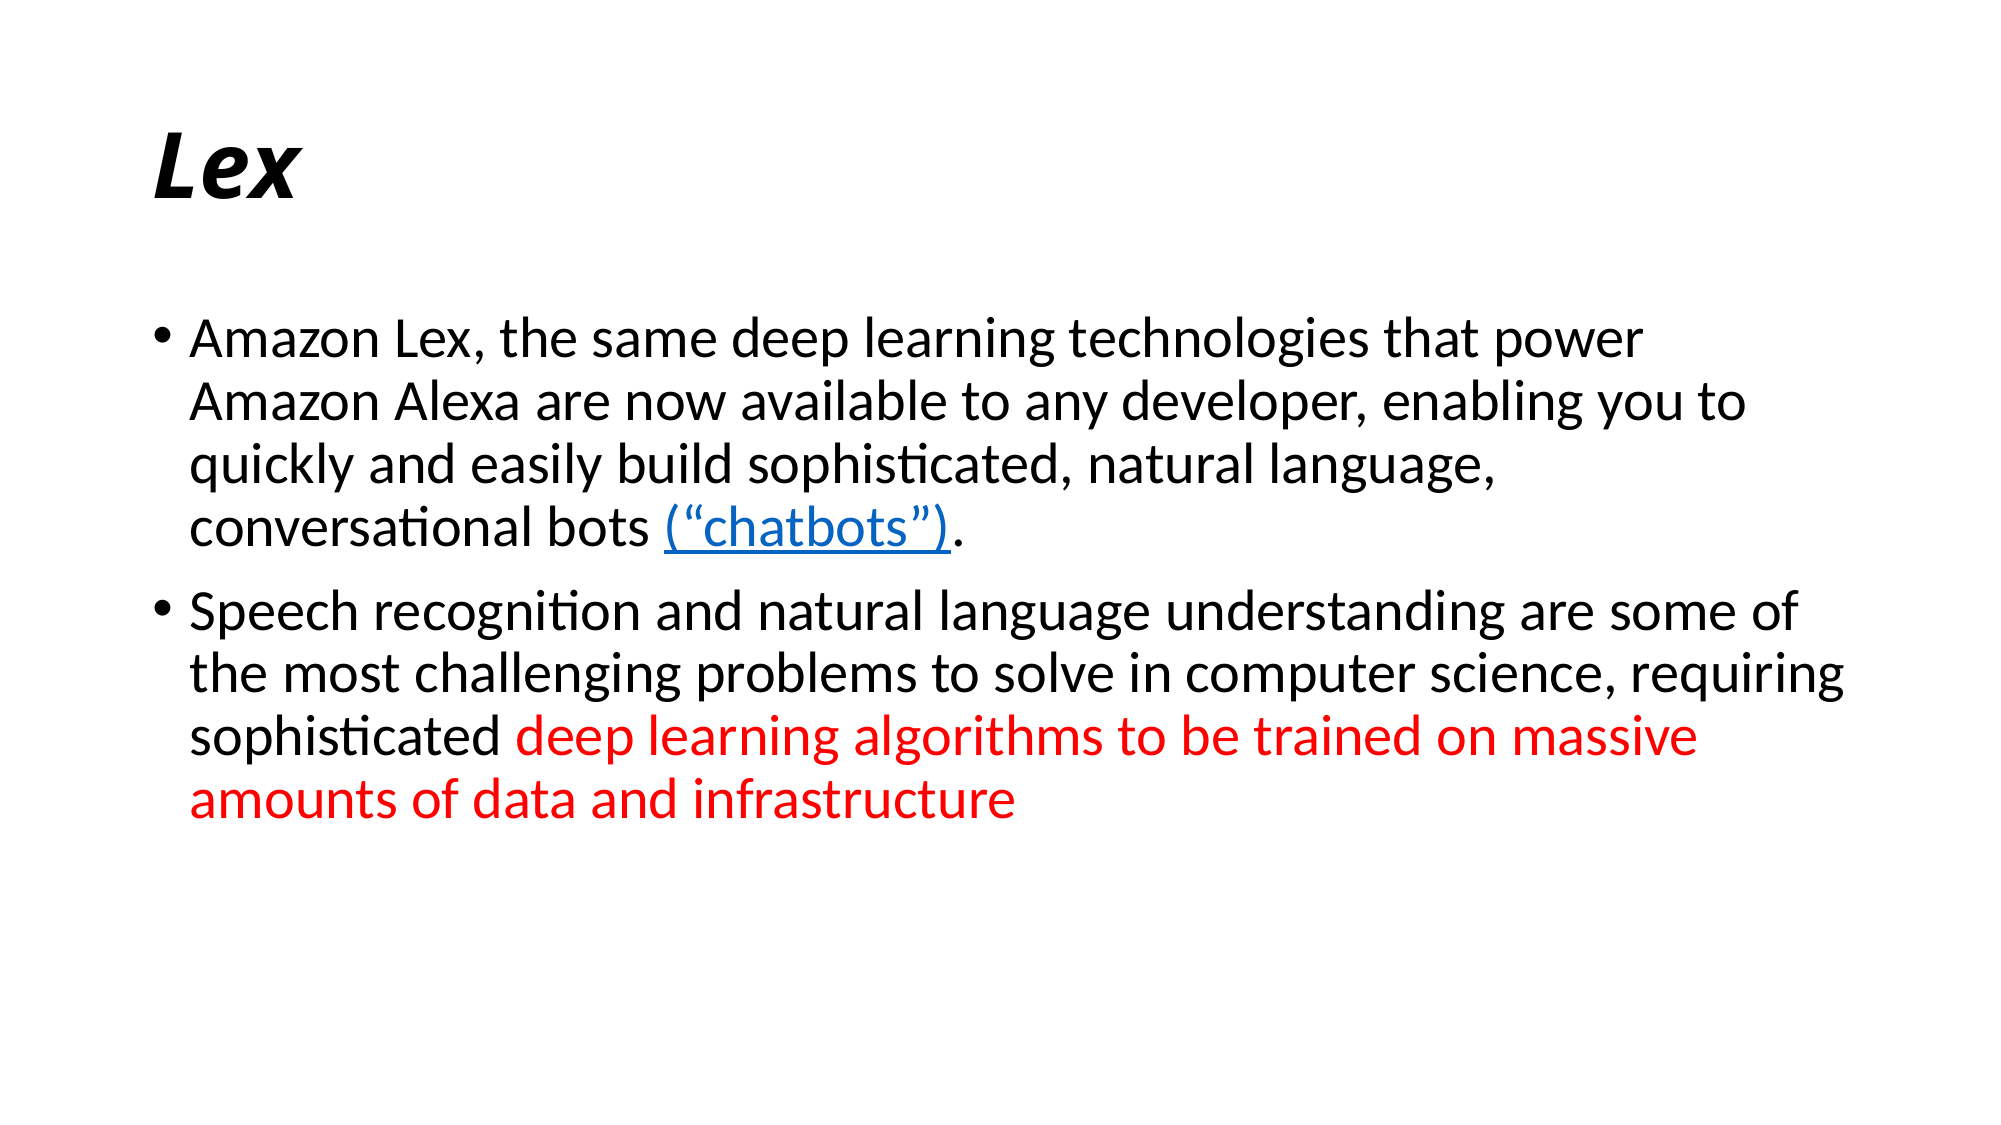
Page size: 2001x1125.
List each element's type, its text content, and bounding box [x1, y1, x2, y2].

title Lex [137, 59, 1863, 278]
list Amazon Lex, the same deep learning technologies that power Amazon Alexa are now available to any developer, enabling you to quickly and easily build sophisticated, natural language, conversational bots (“chatbots”). Speech recognition and natural language understanding are some of the most challenging problems to solve in computer science, requiring sophisticated deep learning algorithms to be trained on massive amounts of data and infrastructure [137, 299, 1863, 1014]
